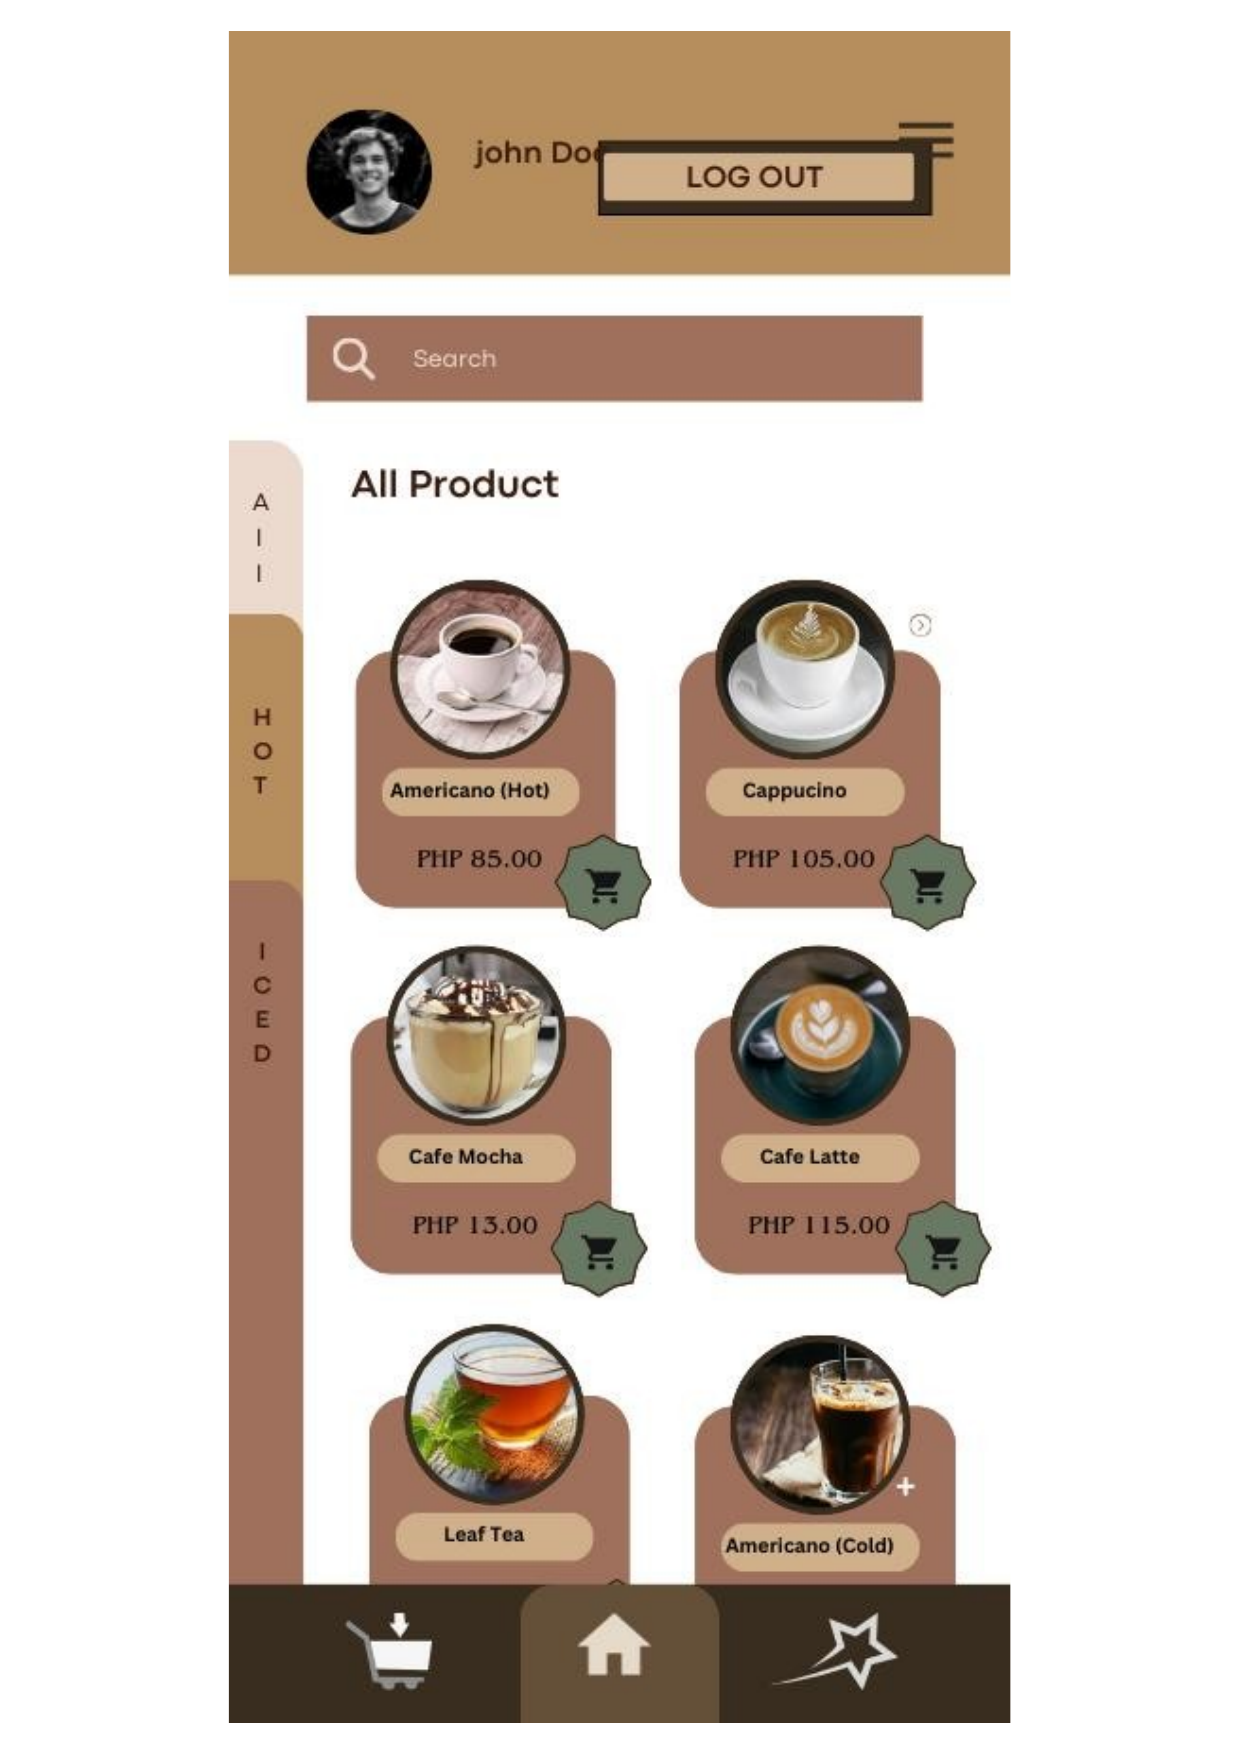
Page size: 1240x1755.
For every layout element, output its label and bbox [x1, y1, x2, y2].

text_box [228, 31, 1011, 1723]
